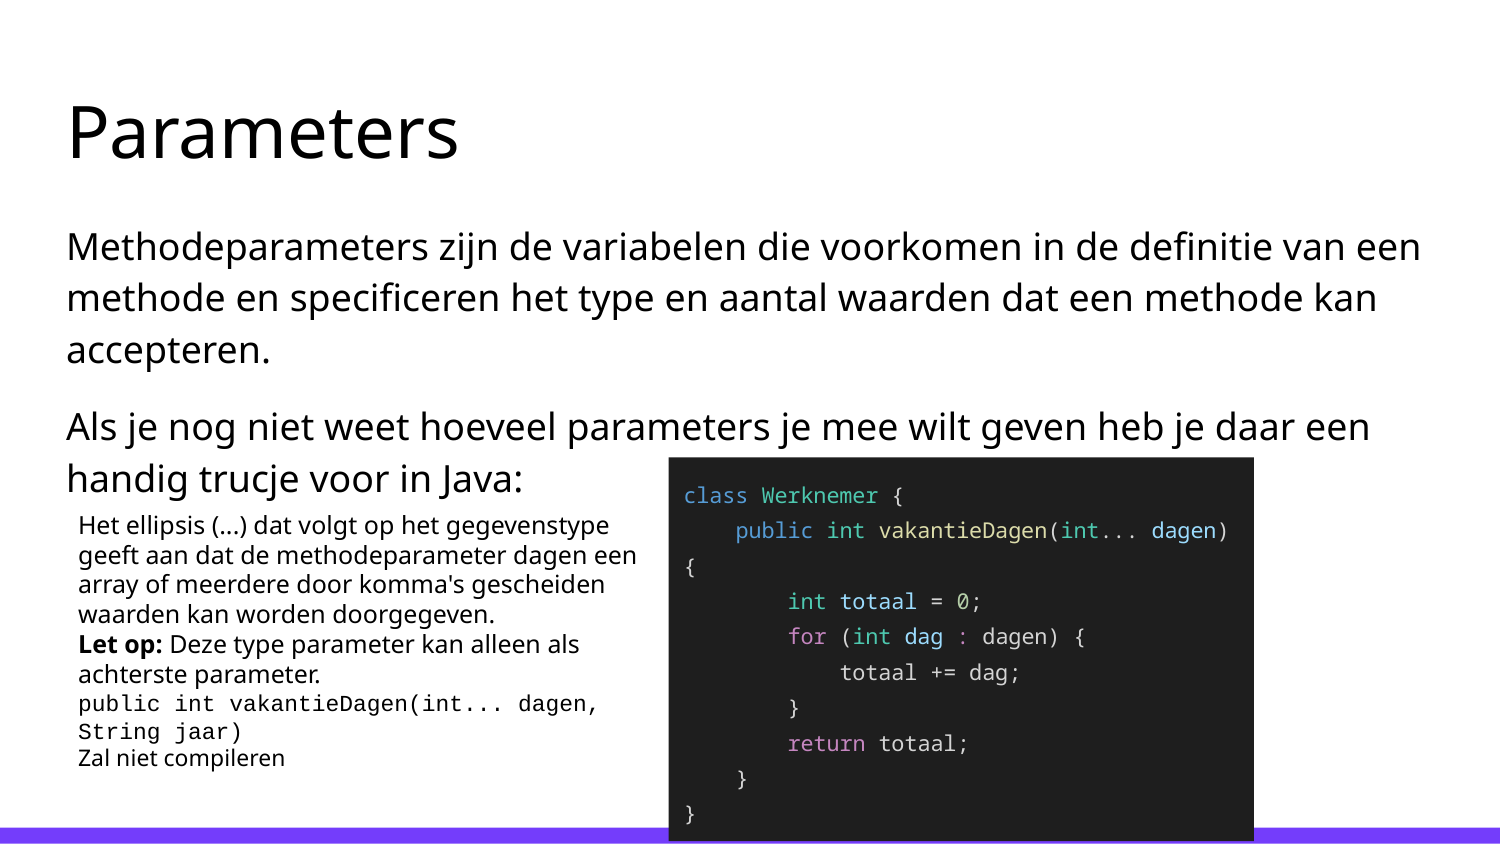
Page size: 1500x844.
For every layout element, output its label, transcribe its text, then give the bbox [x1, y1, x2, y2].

title Parameters [51, 51, 1449, 189]
text_box class Werknemer { public int vakantieDagen(int... dagen) { int totaal = 0; for (int dag : dagen) { totaal += dag; } return totaal; } } [668, 457, 1254, 842]
list Methodeparameters zijn de variabelen die voorkomen in de definitie van een methode en specificeren het type en aantal waarden dat een methode kan accepteren. Als je nog niet weet hoeveel parameters je mee wilt geven heb je daar een handig trucje voor in Java: [51, 200, 1449, 820]
text_box Het ellipsis (...) dat volgt op het gegevenstype geeft aan dat de methodeparameter dagen een array of meerdere door komma's gescheiden waarden kan worden doorgegeven. Let op: Deze type parameter kan alleen als achterste parameter. public int vakantieDagen(int... dagen, String jaar) Zal niet compileren [63, 494, 659, 787]
